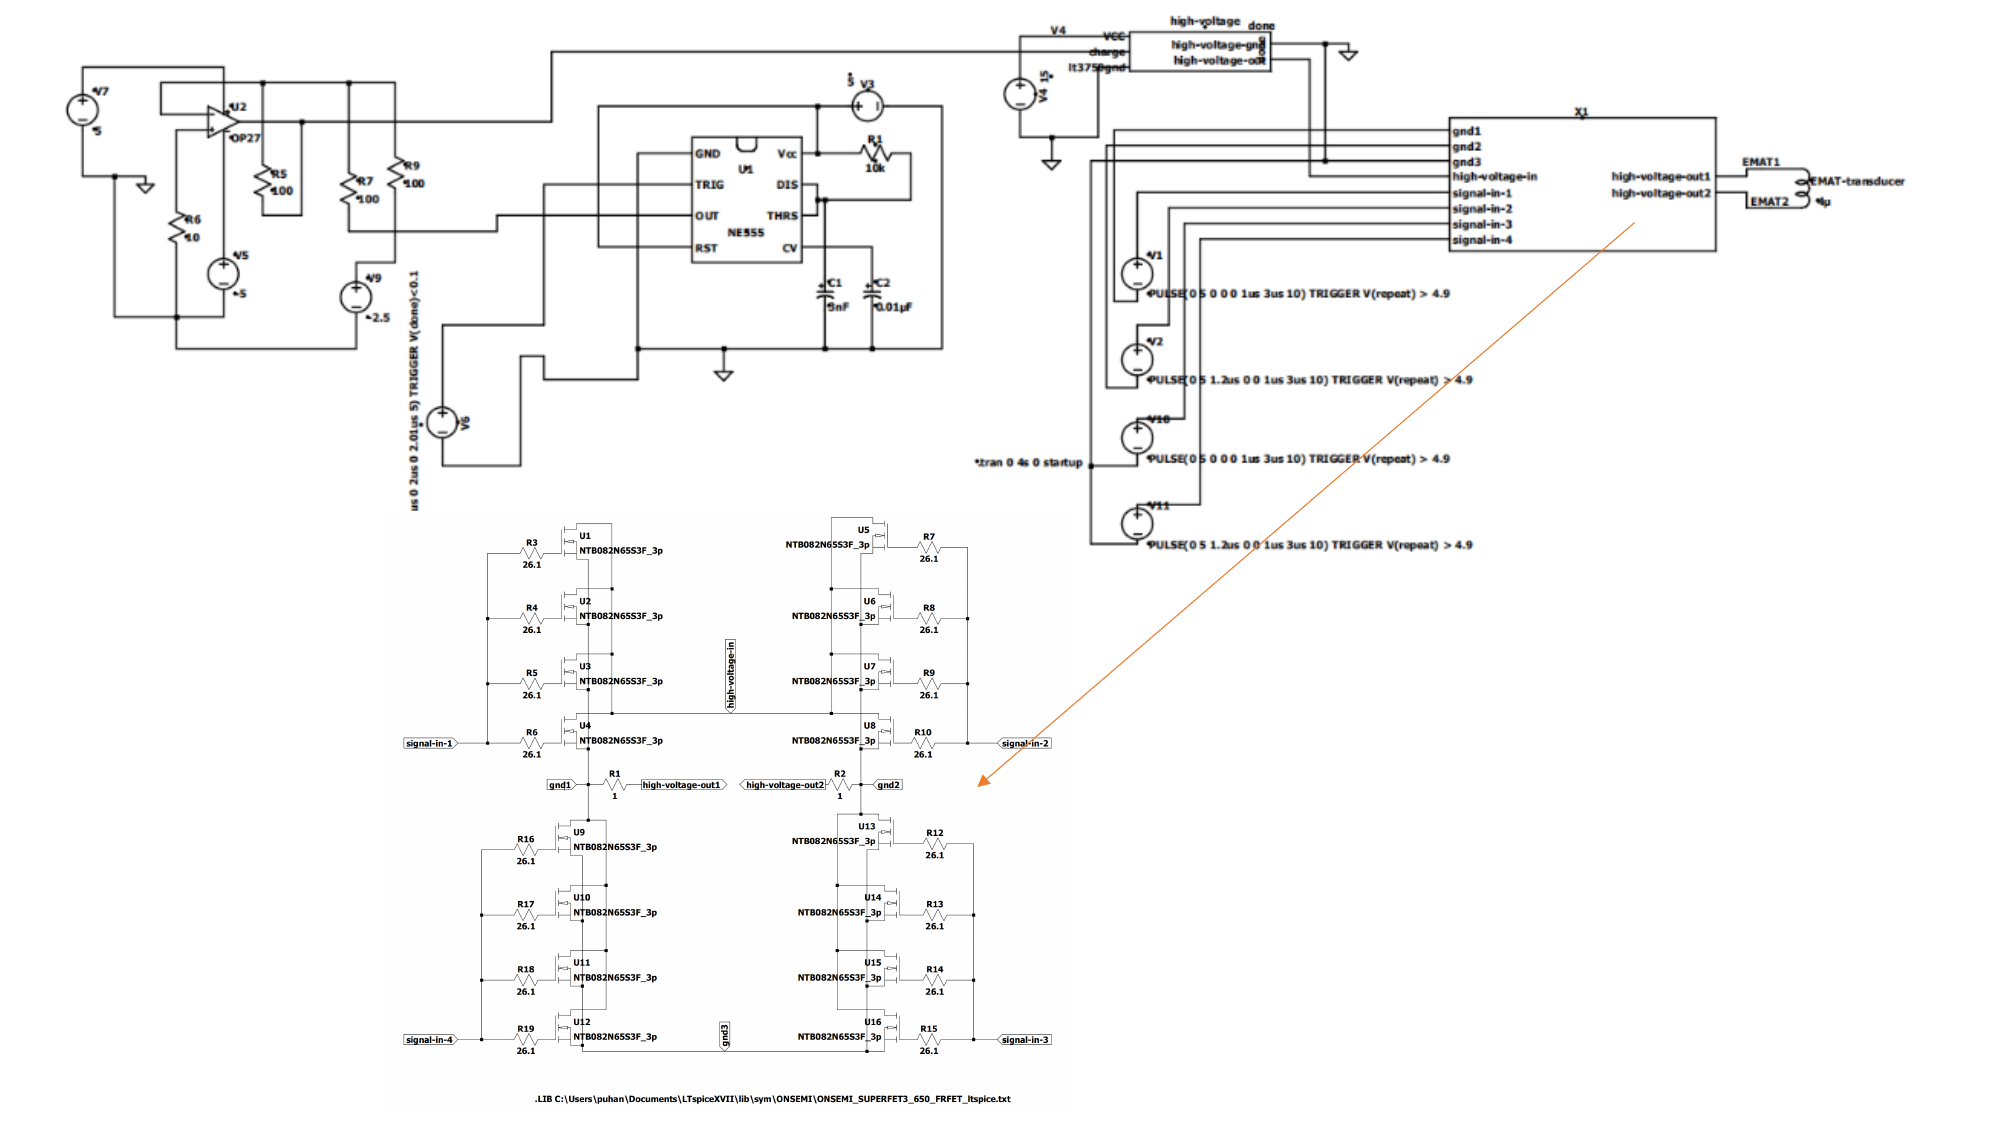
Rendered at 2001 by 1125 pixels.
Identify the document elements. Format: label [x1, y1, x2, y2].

text_box [977, 222, 1635, 788]
picture [13, 0, 1942, 1112]
